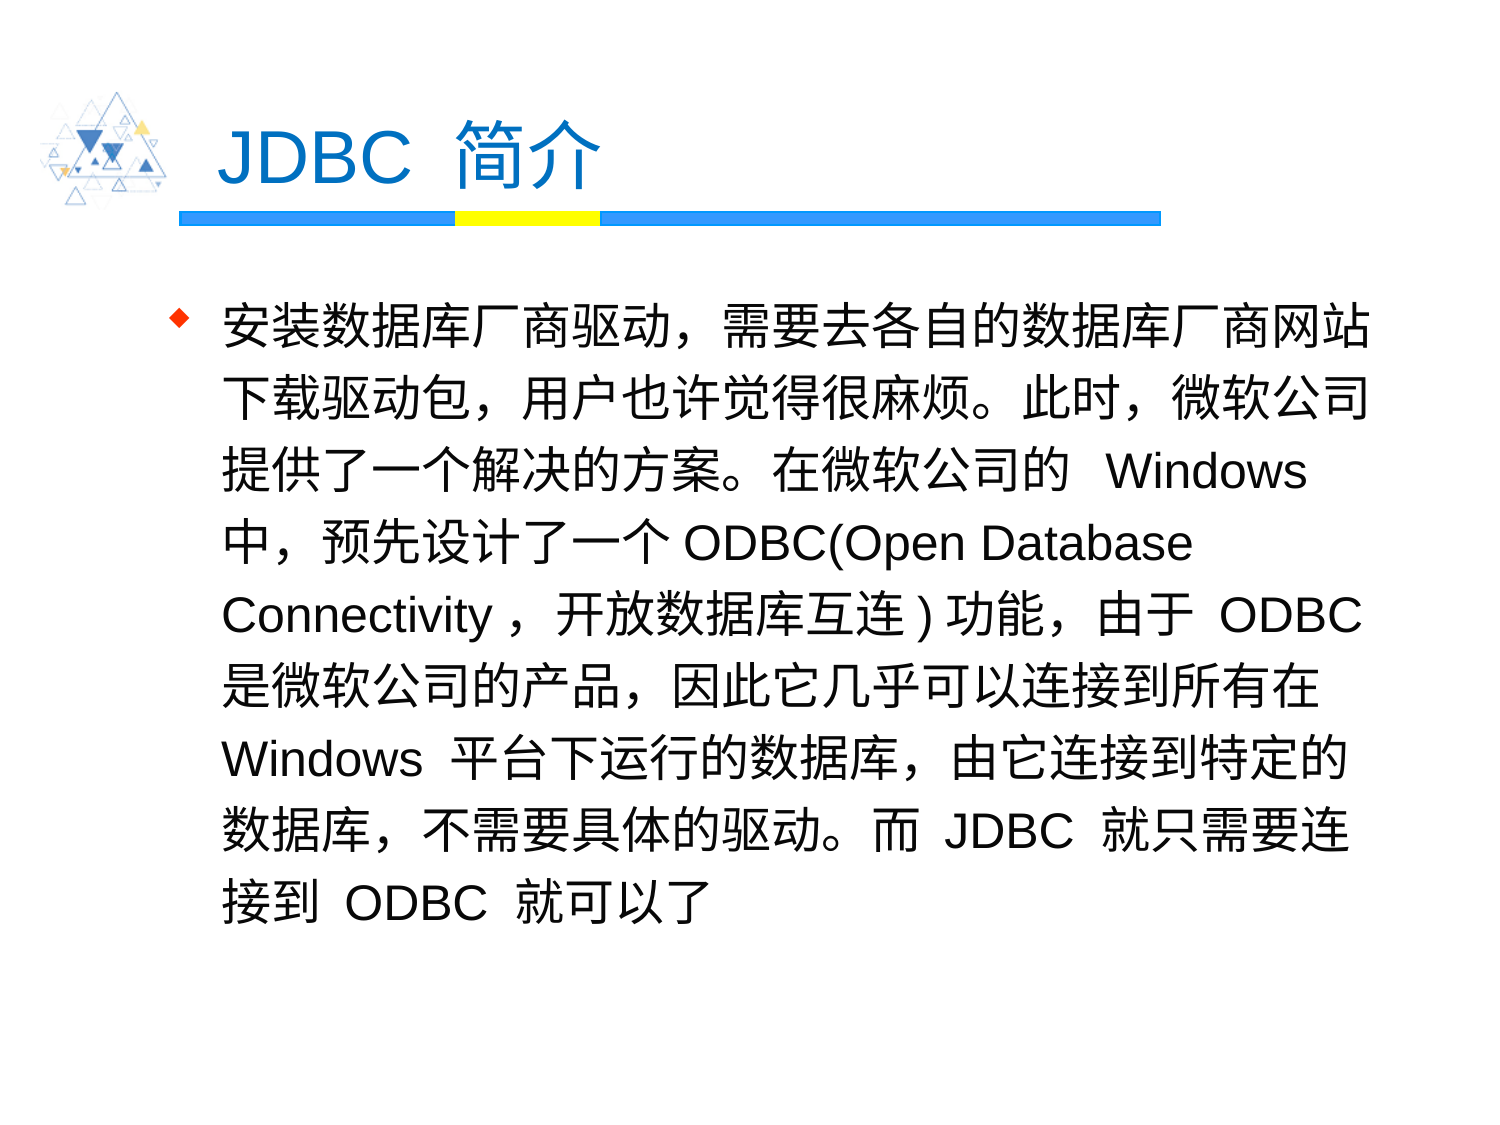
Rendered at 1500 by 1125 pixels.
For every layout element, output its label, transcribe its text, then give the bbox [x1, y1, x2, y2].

title JDBC 简介 [202, 96, 954, 210]
list 安装数据库厂商驱动，需要去各自的数据库厂商网站下载驱动包，用户也许觉得很麻烦。此时，微软公司提供了一个解决的方案。在微软公司的 Windows 中，预先设计了一个ODBC(Open Database Connectivity，开放数据库互连)功能，由于 ODBC 是微软公司的产品，因此它几乎可以连接到所有在 Windows 平台下运行的数据库，由它连接到特定的数据库，不需要具体的驱动。而 JDBC 就只需要连接到 ODBC 就可以了 [149, 274, 1404, 1055]
picture [40, 87, 171, 210]
